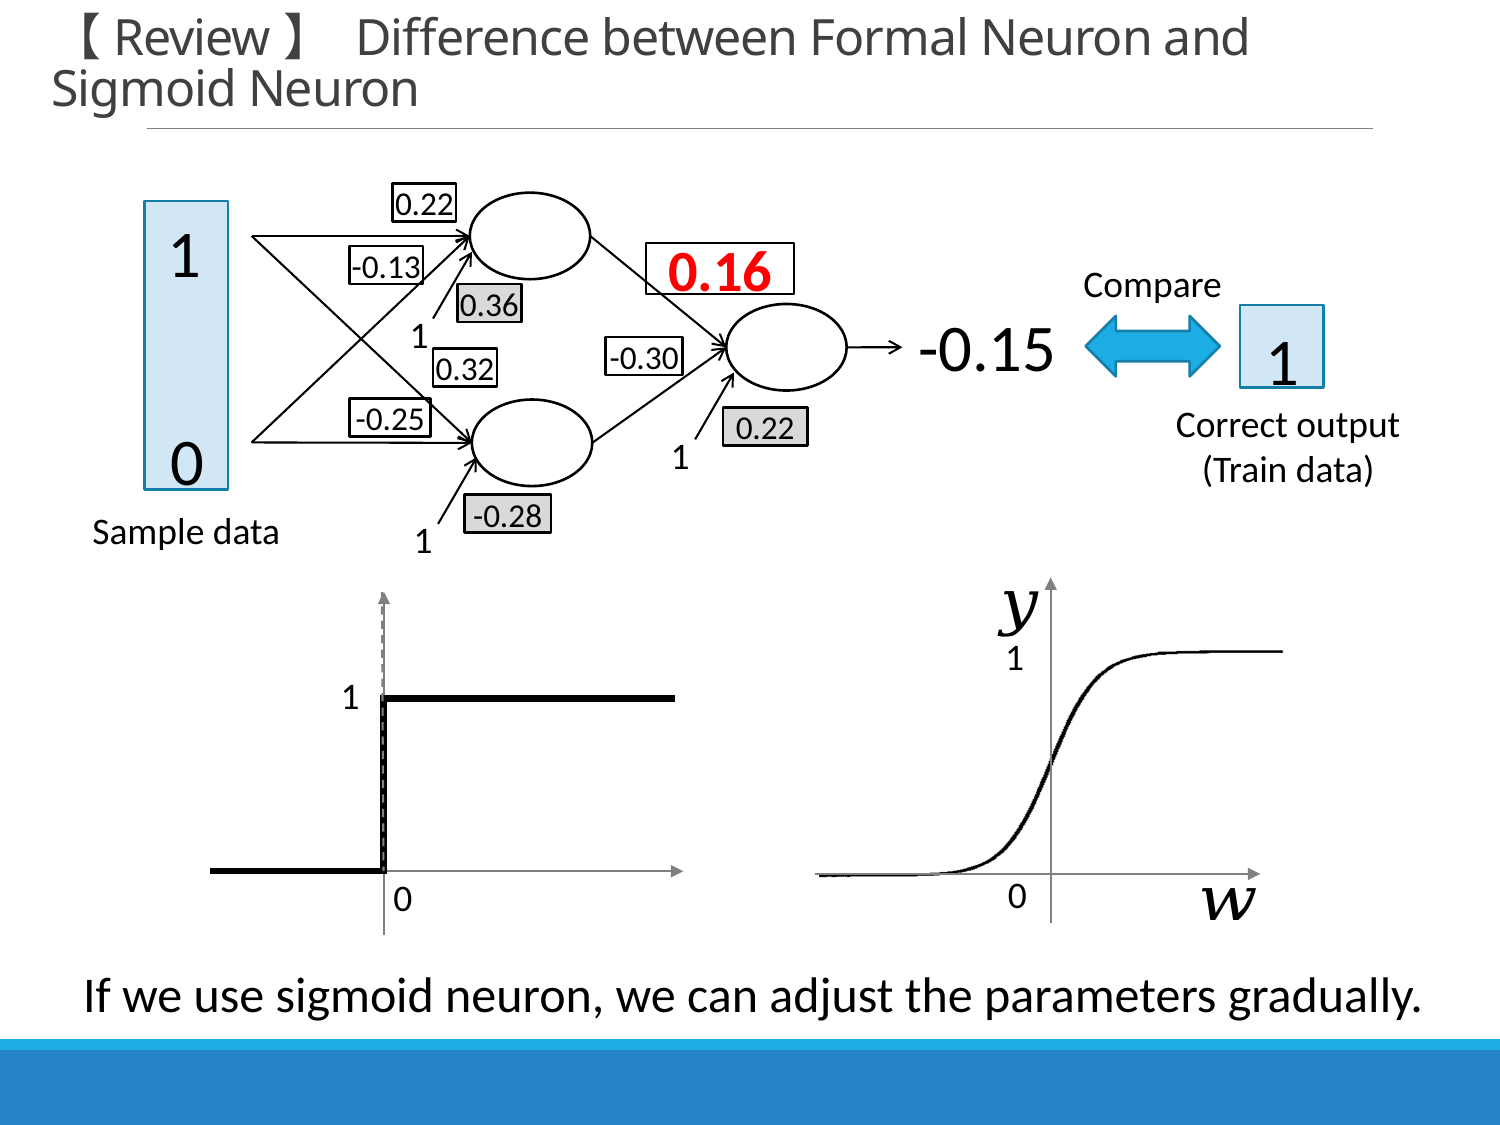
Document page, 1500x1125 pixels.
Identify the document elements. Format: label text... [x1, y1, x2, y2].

text_box 1 [167, 211, 215, 292]
text_box 1 [398, 508, 448, 569]
text_box [1239, 304, 1325, 389]
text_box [589, 235, 727, 348]
text_box 0.22 [391, 182, 457, 223]
text_box [735, 302, 848, 392]
text_box [473, 398, 593, 488]
text_box 0 [169, 418, 215, 499]
text_box -0.15 [908, 325, 1067, 365]
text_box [432, 251, 473, 320]
text_box Sample data [77, 499, 295, 560]
text_box Correct output (Train data) [1160, 392, 1416, 498]
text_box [814, 568, 1285, 936]
text_box 0.22 [739, 406, 809, 447]
text_box 0.36 [481, 283, 523, 323]
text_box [694, 372, 735, 440]
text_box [200, 574, 694, 947]
text_box 1 [1265, 319, 1312, 392]
text_box 0.16 [736, 242, 795, 295]
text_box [251, 240, 471, 441]
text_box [437, 456, 478, 525]
text_box [468, 191, 592, 281]
text_box [1084, 314, 1221, 378]
text_box Compare [1068, 252, 1237, 313]
text_box [143, 200, 229, 491]
text_box -0.28 [463, 493, 552, 534]
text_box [591, 346, 727, 444]
text_box 1 [655, 450, 705, 485]
title 【Review】 Difference between Formal Neuron and Sigmoid Neuron [36, 26, 1455, 125]
text_box If we use sigmoid neuron, we can adjust the parameters gradually. [68, 954, 1439, 1030]
text_box 0.32 [481, 347, 498, 388]
